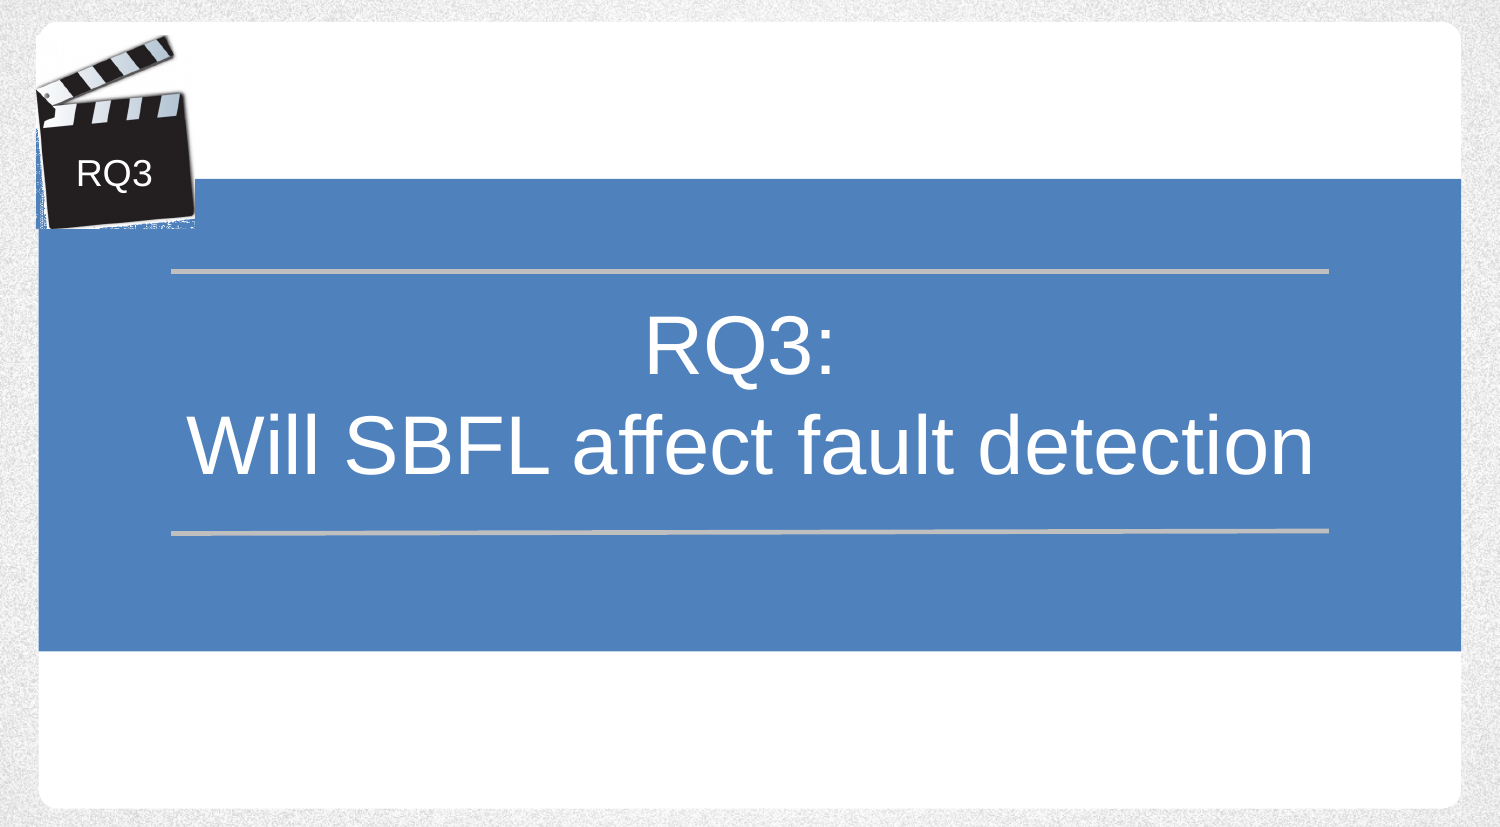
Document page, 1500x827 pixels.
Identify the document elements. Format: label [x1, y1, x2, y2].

text_box [170, 271, 1329, 534]
text_box [36, 35, 196, 229]
